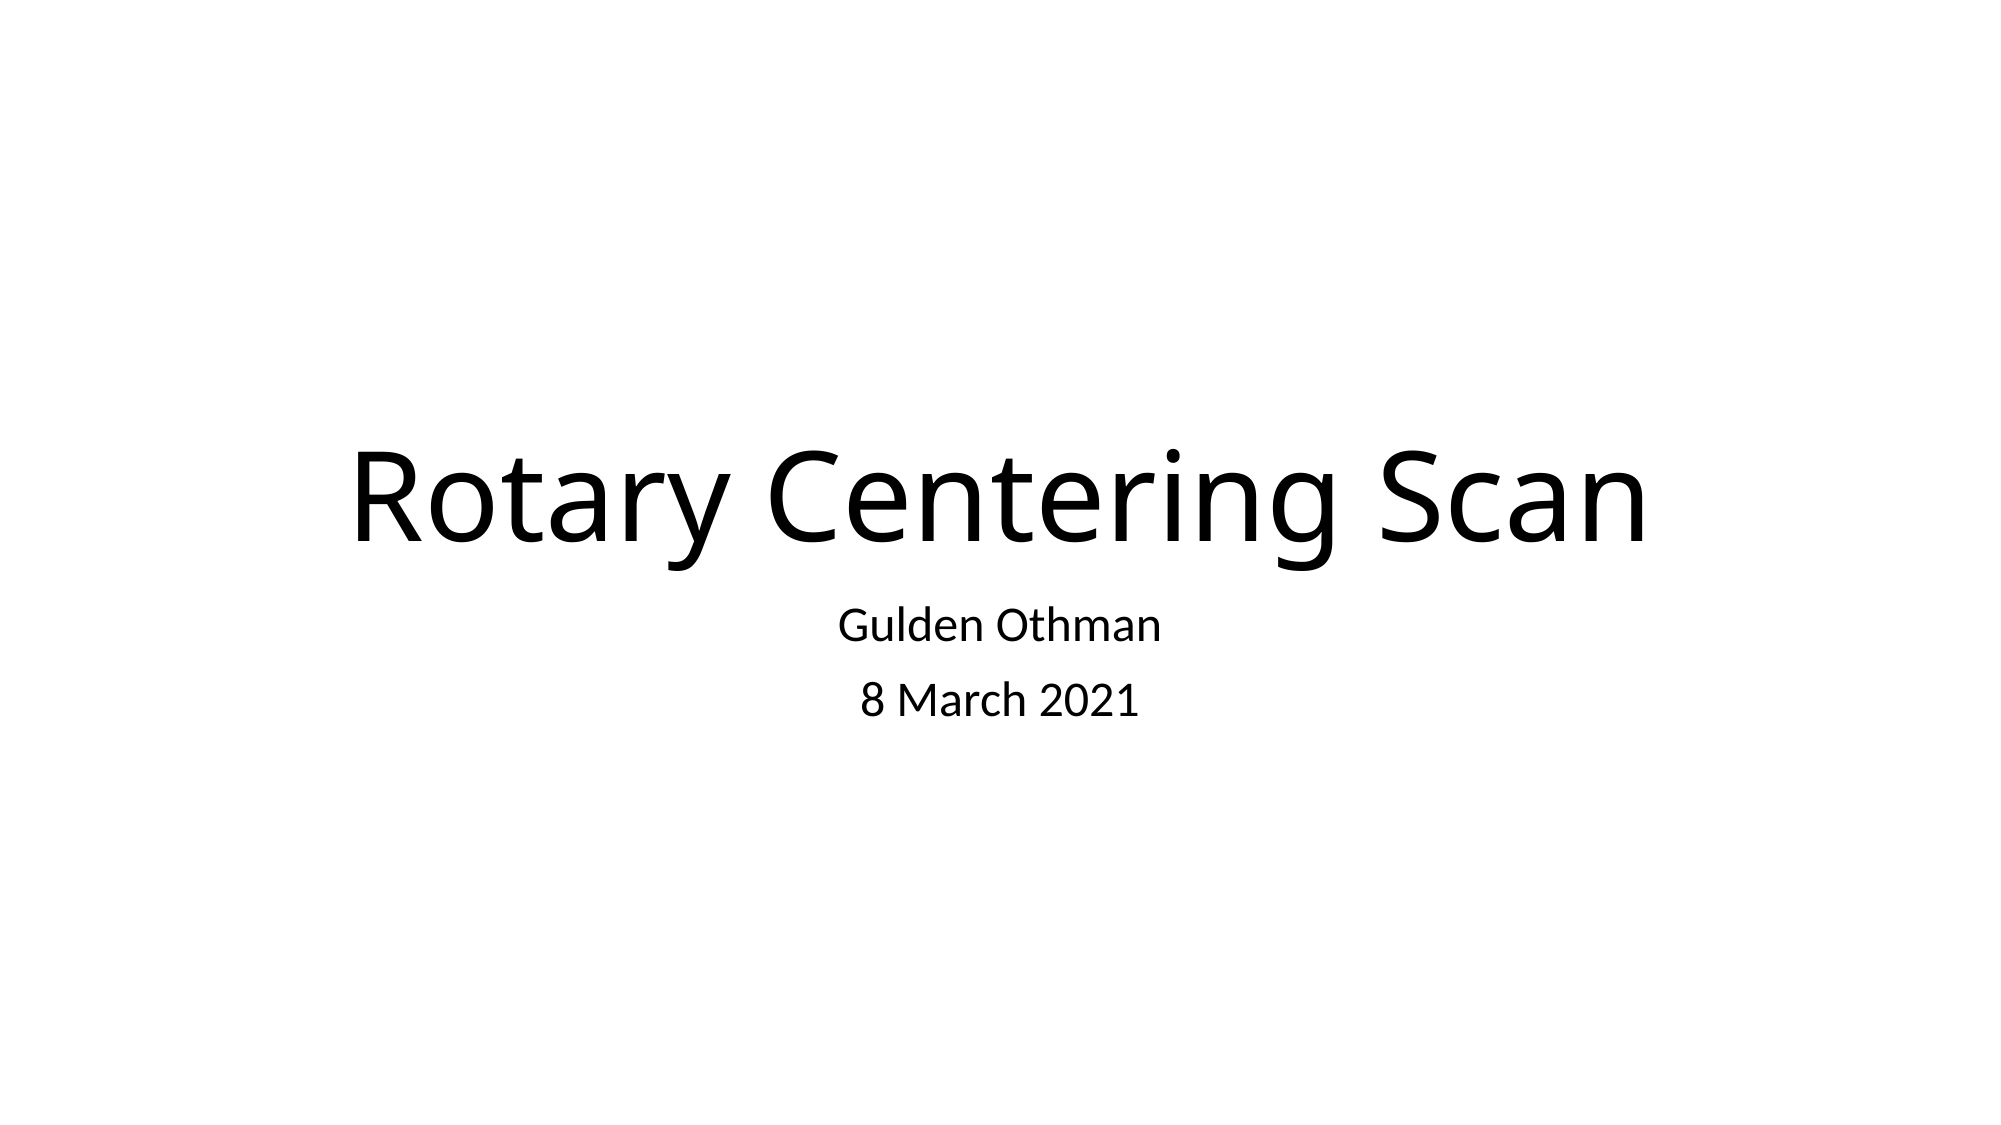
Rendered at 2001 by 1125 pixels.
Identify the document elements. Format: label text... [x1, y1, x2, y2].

title Rotary Centering Scan [249, 184, 1750, 576]
subtitle Gulden Othman 8 March 2021 [249, 590, 1750, 863]
